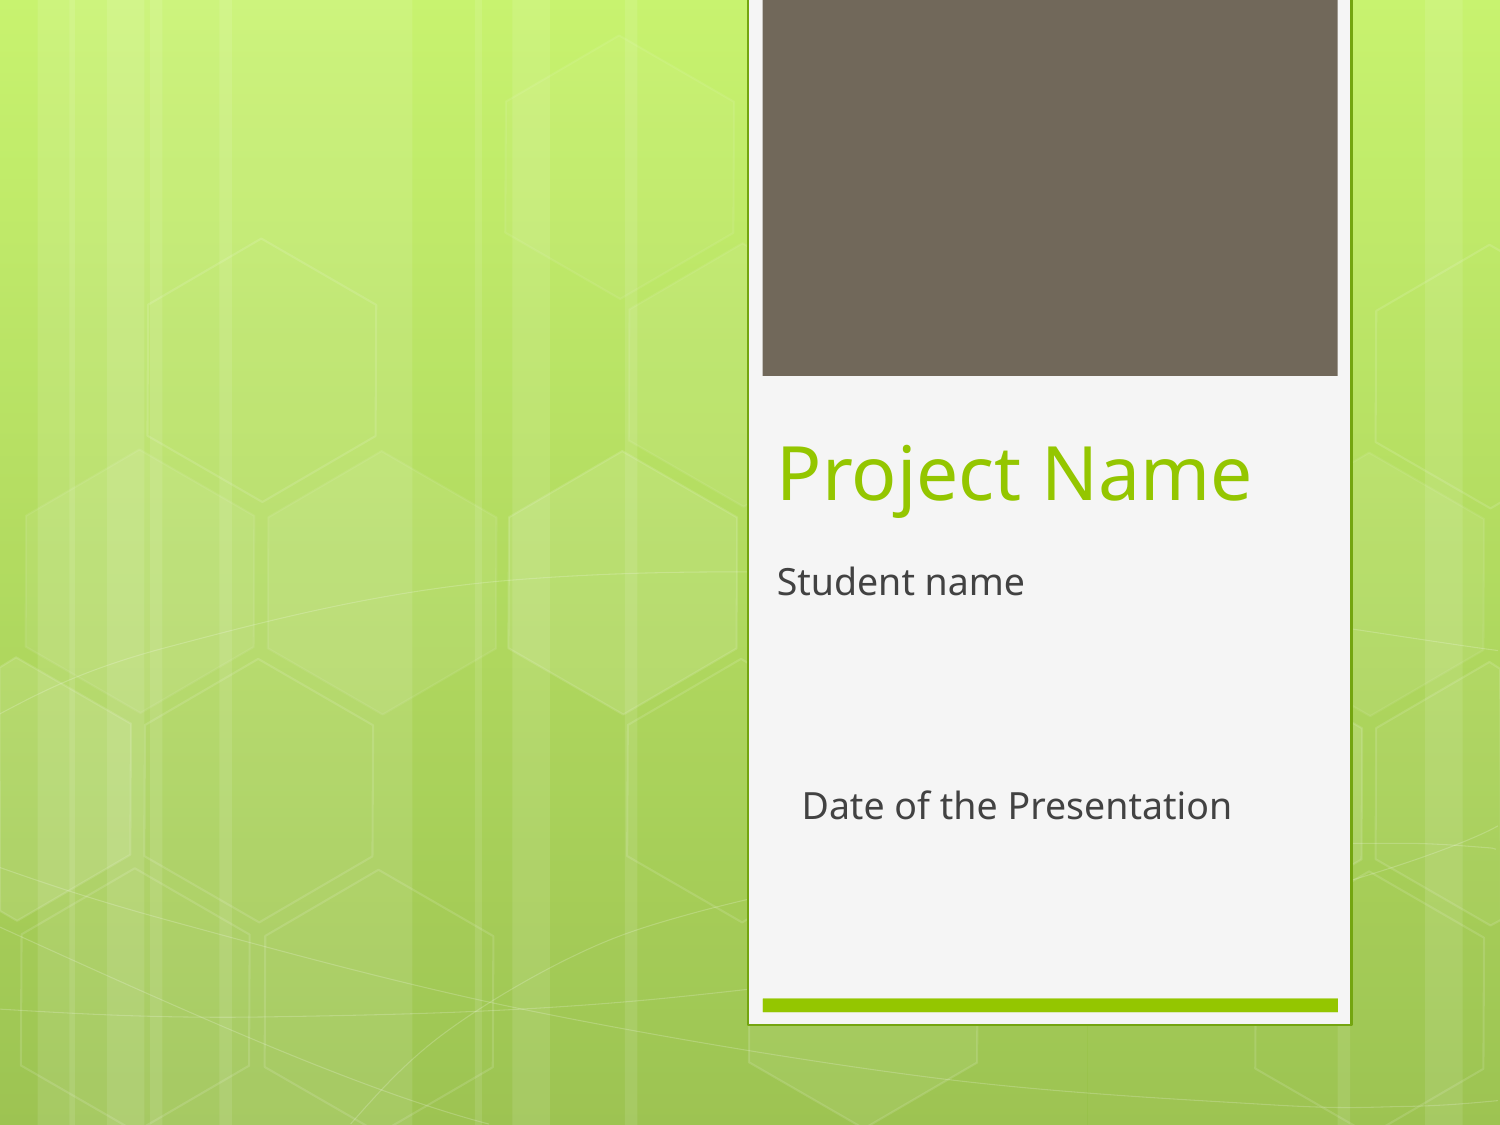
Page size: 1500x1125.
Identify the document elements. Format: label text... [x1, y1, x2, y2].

title Project Name [761, 397, 1306, 523]
text_box Date of the Presentation [786, 775, 1330, 849]
subtitle Student name [761, 550, 1305, 625]
